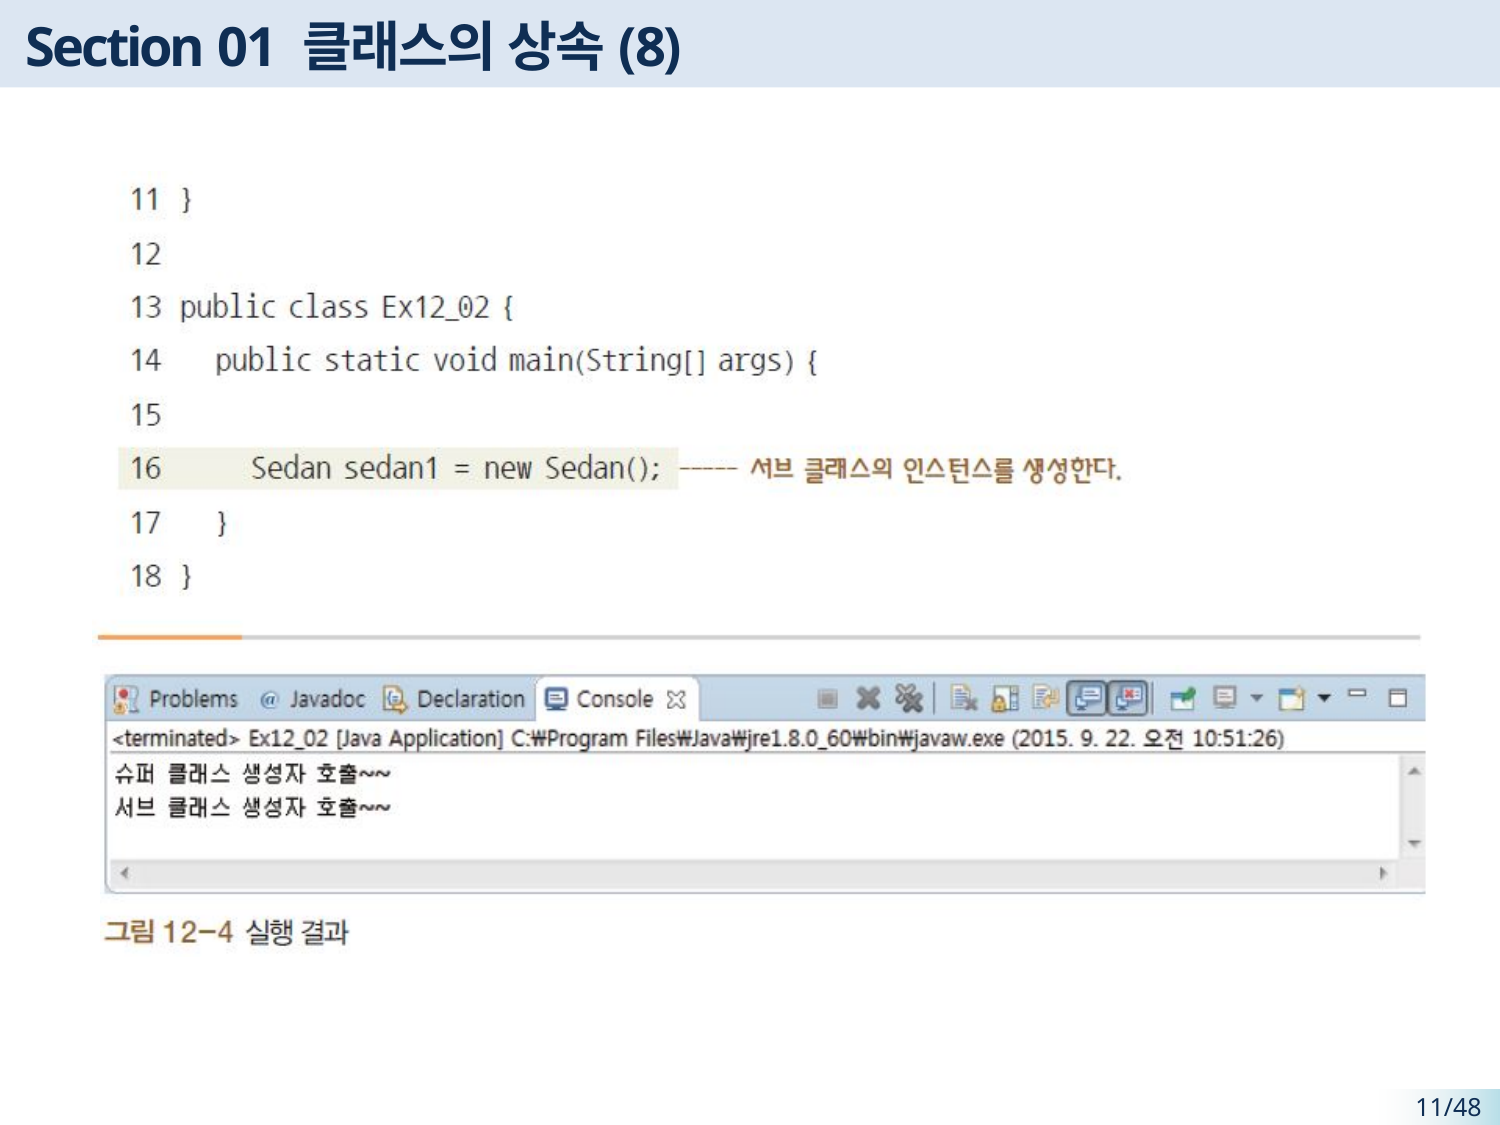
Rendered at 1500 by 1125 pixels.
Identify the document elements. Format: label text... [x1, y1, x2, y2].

title Section 01 클래스의 상속(8) [10, 5, 1288, 84]
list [100, 665, 1429, 957]
picture [92, 170, 1422, 652]
